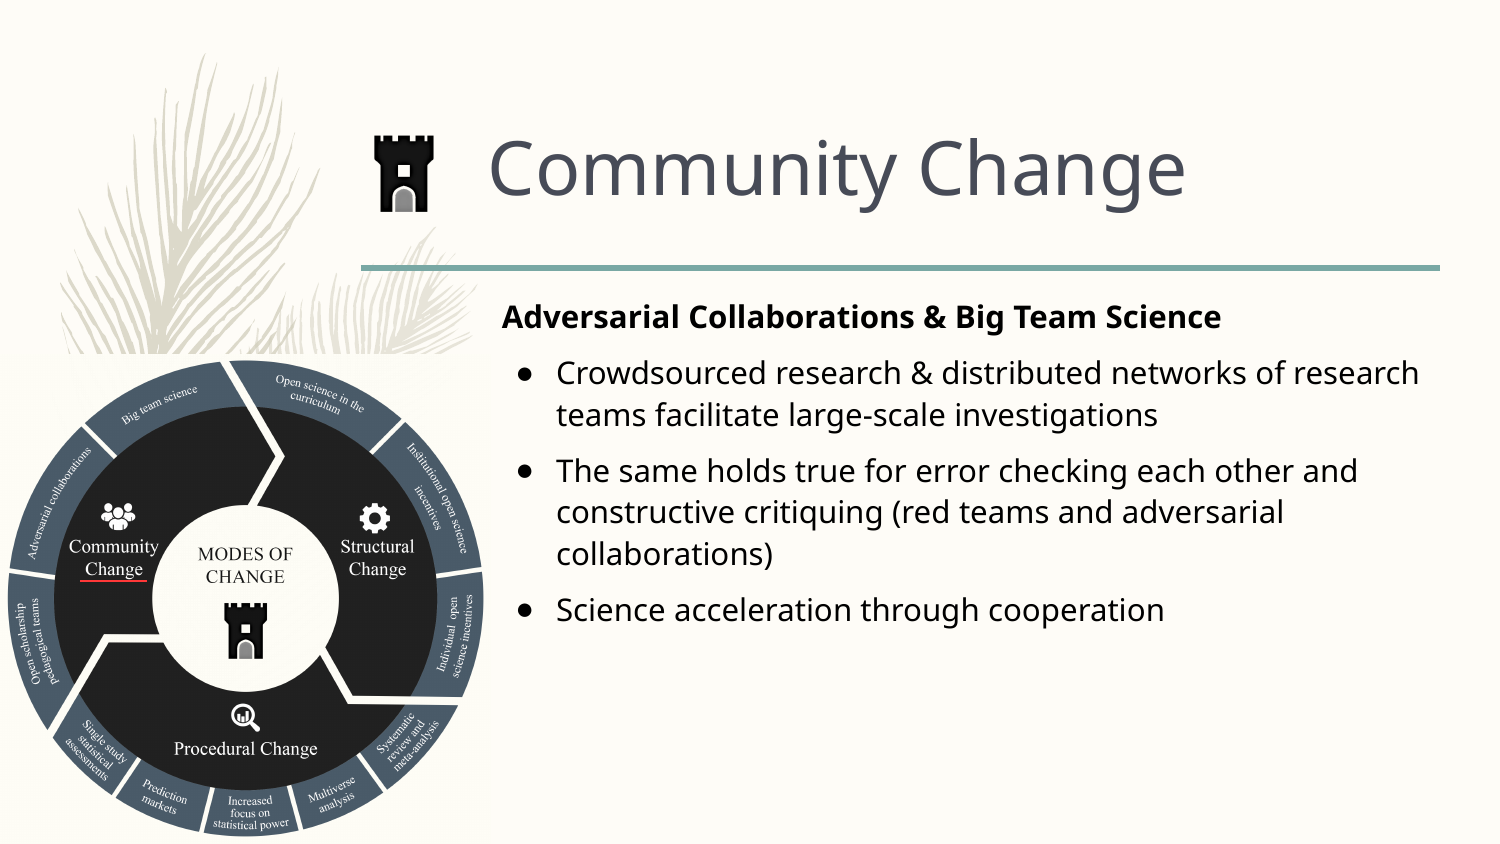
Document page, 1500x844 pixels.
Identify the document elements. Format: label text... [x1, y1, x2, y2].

picture [0, 354, 491, 844]
list Adversarial Collaborations & Big Team Science Crowdsourced research & distributed networks of research teams facilitate large-scale investigations The same holds true for error checking each other and constructive critiquing (red teams and adversarial collaborations) Science acceleration through cooperation [490, 287, 1484, 779]
picture [361, 128, 447, 214]
title Community Change [476, 118, 1440, 262]
